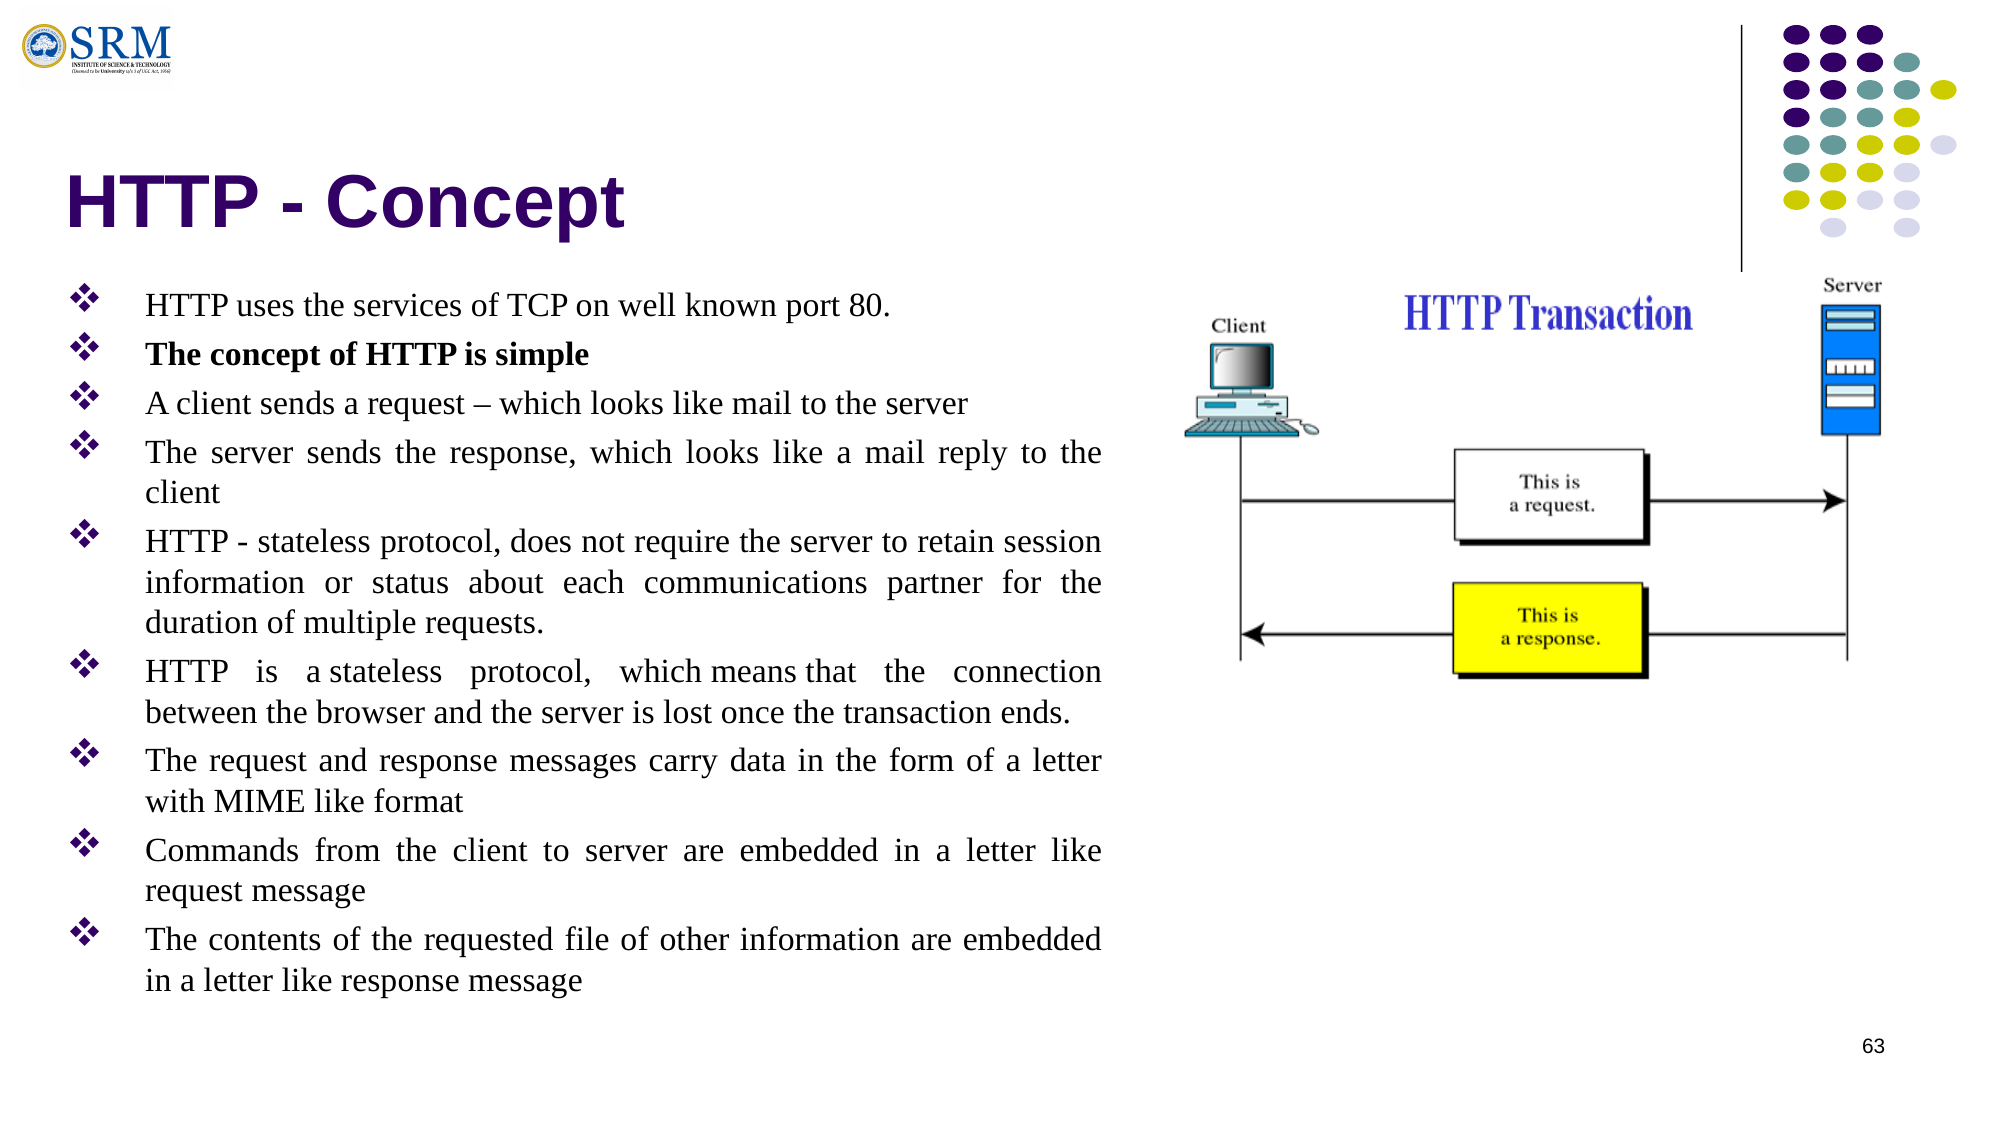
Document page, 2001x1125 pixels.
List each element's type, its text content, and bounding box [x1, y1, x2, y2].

title HTTP - Concept [50, 37, 1734, 250]
picture [19, 5, 174, 92]
text_box HTTP uses the services of TCP on well known port 80. The concept of HTTP is simple A client sends a request – which looks like mail to the server The server sends the response, which looks like a mail reply to the client HTTP - stateless protocol, does not require the server to retain session information or status about each communications partner for the duration of multiple requests. HTTP is a stateless protocol, which means that the connection between the browser and the server is lost once the transaction ends. The request and response messages carry data in the form of a letter with MIME like format Commands from the client to server are embedded in a letter like request message The contents of the requested file of other information are embedded in a letter like response message [51, 275, 1118, 1012]
slide_number 63 [1433, 1025, 1900, 1100]
picture [1155, 271, 1893, 695]
